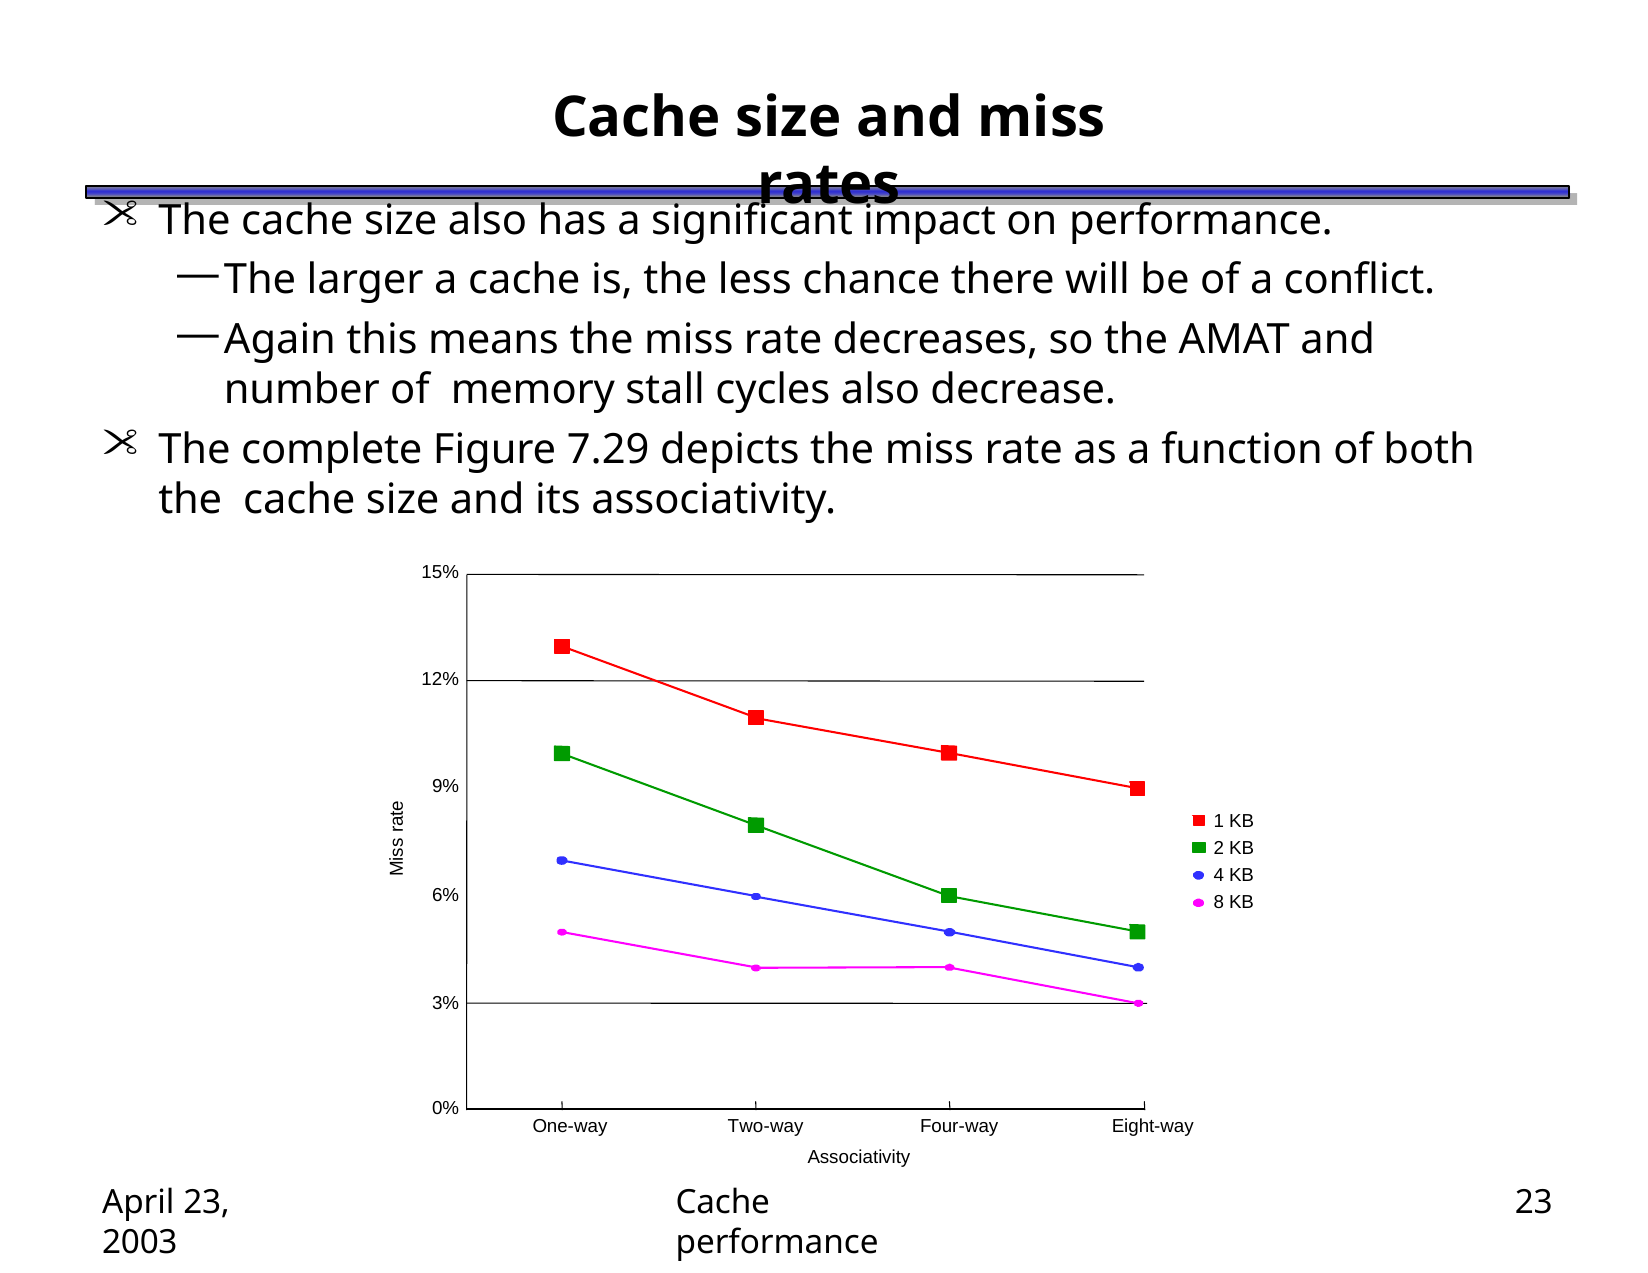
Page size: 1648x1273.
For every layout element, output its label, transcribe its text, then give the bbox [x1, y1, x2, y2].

text_box [944, 928, 955, 936]
text_box [751, 964, 761, 972]
text_box Four-way [917, 1113, 1001, 1137]
slide_number Cache performance [673, 1180, 970, 1273]
text_box 0% [429, 1095, 462, 1119]
picture [87, 187, 489, 197]
text_box [944, 963, 955, 971]
picture [1534, 186, 1578, 205]
text_box [941, 745, 957, 760]
text_box [557, 928, 567, 936]
picture [1166, 187, 1568, 197]
text_box One-way [530, 1113, 610, 1137]
text_box [554, 639, 570, 653]
text_box [1133, 999, 1144, 1007]
footer April 23, 2003 [99, 1180, 312, 1273]
text_box [554, 746, 570, 761]
text_box KB KB 4 KB 8 KB [1211, 808, 1257, 913]
text_box [1192, 815, 1205, 826]
text_box 3% [429, 990, 462, 1014]
text_box 9% [429, 773, 462, 797]
text_box The cache size also has a significant impact on performance. The larger a cache is, the less chance there will be of a conflict. Again this means the miss rate decreases, so the AMAT and number of memory stall cycles also decrease. The complete Figure 7.29 depicts the miss rate as a function of both the cache size and its associativity. [99, 192, 1534, 523]
text_box Miss rate [384, 798, 410, 879]
text_box [751, 893, 761, 901]
text_box [1193, 842, 1206, 853]
text_box [557, 857, 567, 865]
slide_number 23 [1510, 1180, 1554, 1273]
text_box 6% [429, 882, 462, 905]
text_box [1193, 871, 1204, 879]
text_box [941, 888, 957, 903]
text_box [748, 817, 764, 833]
text_box [1129, 924, 1145, 939]
text_box [1193, 899, 1204, 907]
text_box Eight-way [1109, 1113, 1197, 1137]
text_box Two-way [725, 1113, 805, 1137]
text_box 15% [419, 559, 461, 582]
text_box 12% [419, 666, 461, 690]
text_box Associativity [805, 1145, 913, 1168]
picture [86, 199, 99, 205]
title Cache size and miss rates [489, 79, 1166, 192]
text_box [1129, 782, 1145, 796]
text_box [1133, 963, 1144, 971]
text_box [748, 711, 764, 725]
